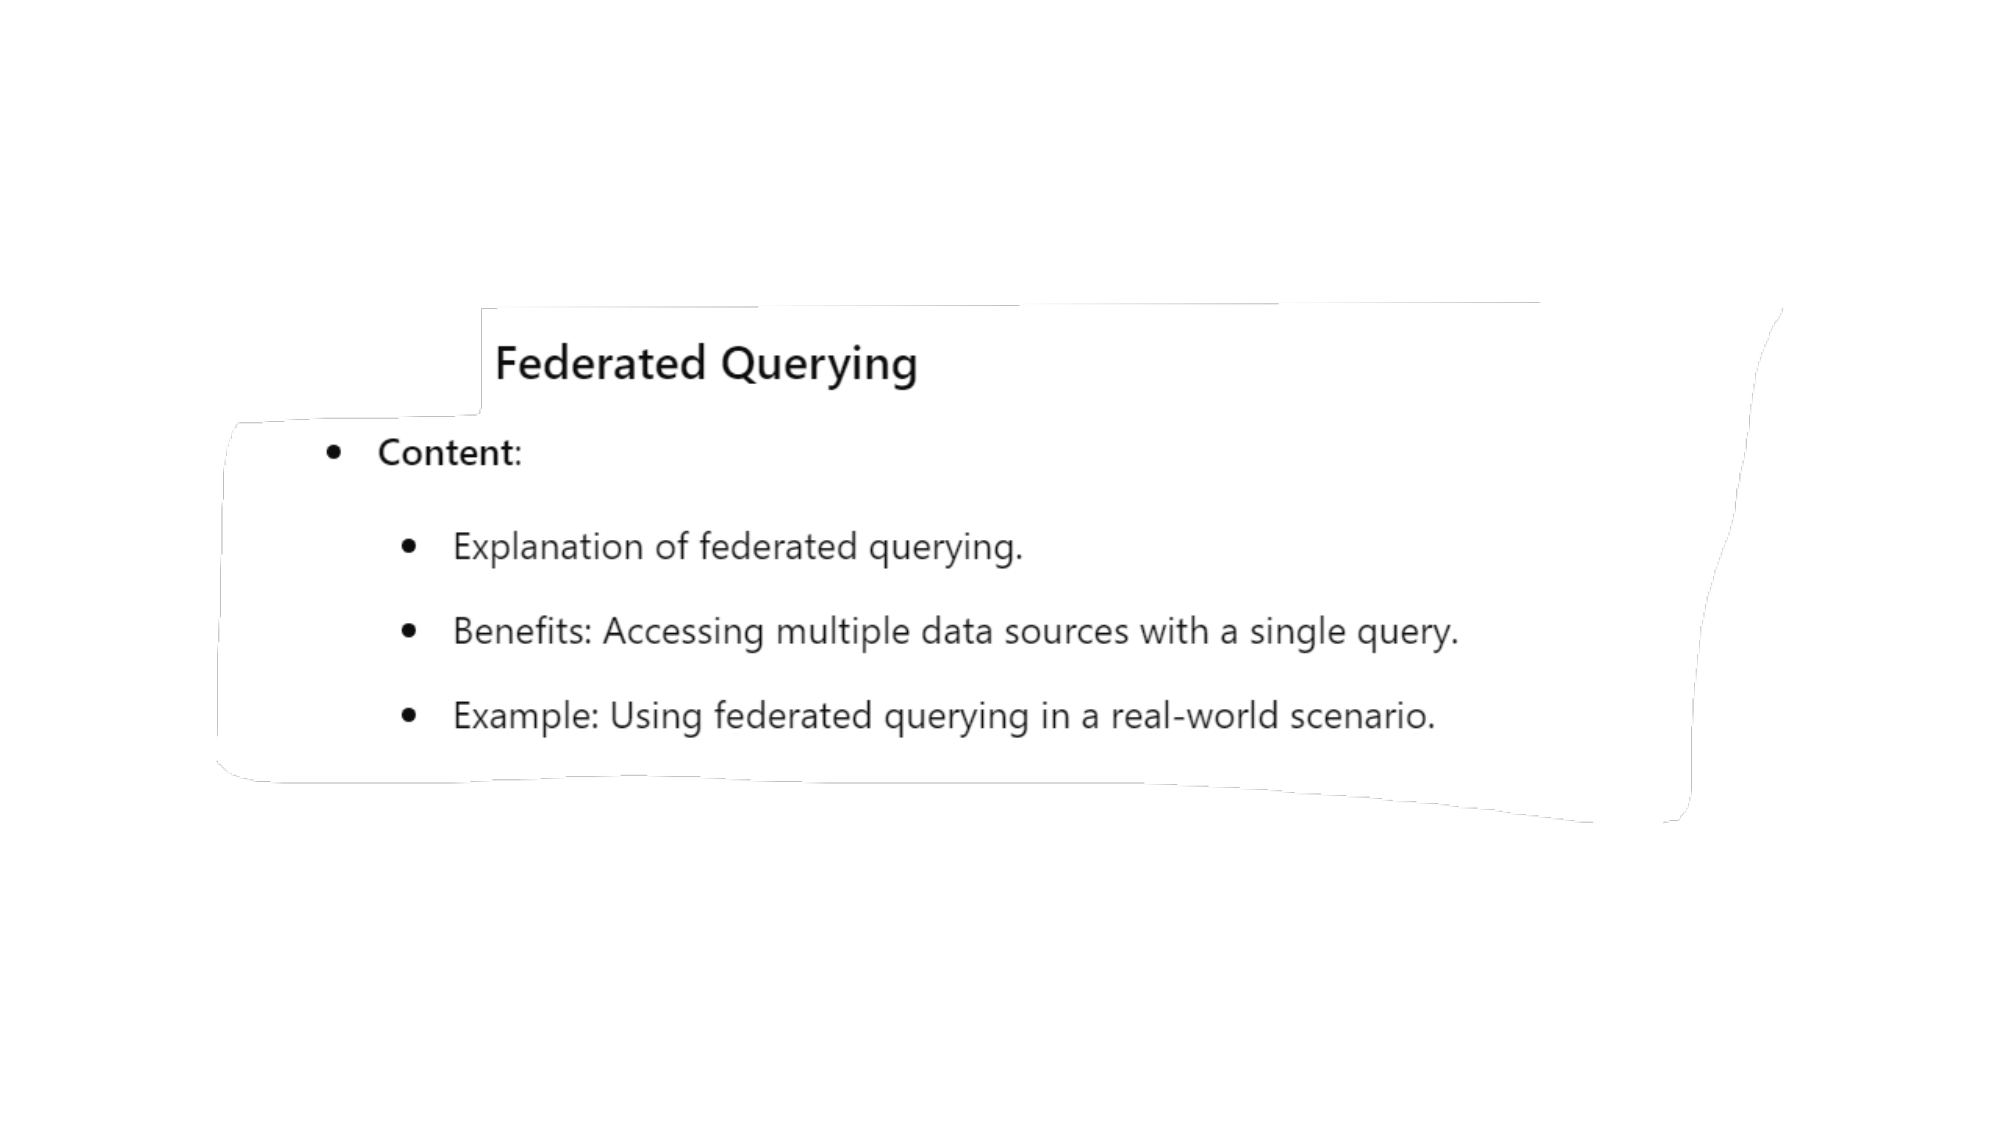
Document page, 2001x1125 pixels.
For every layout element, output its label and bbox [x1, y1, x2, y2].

picture [216, 301, 1784, 824]
